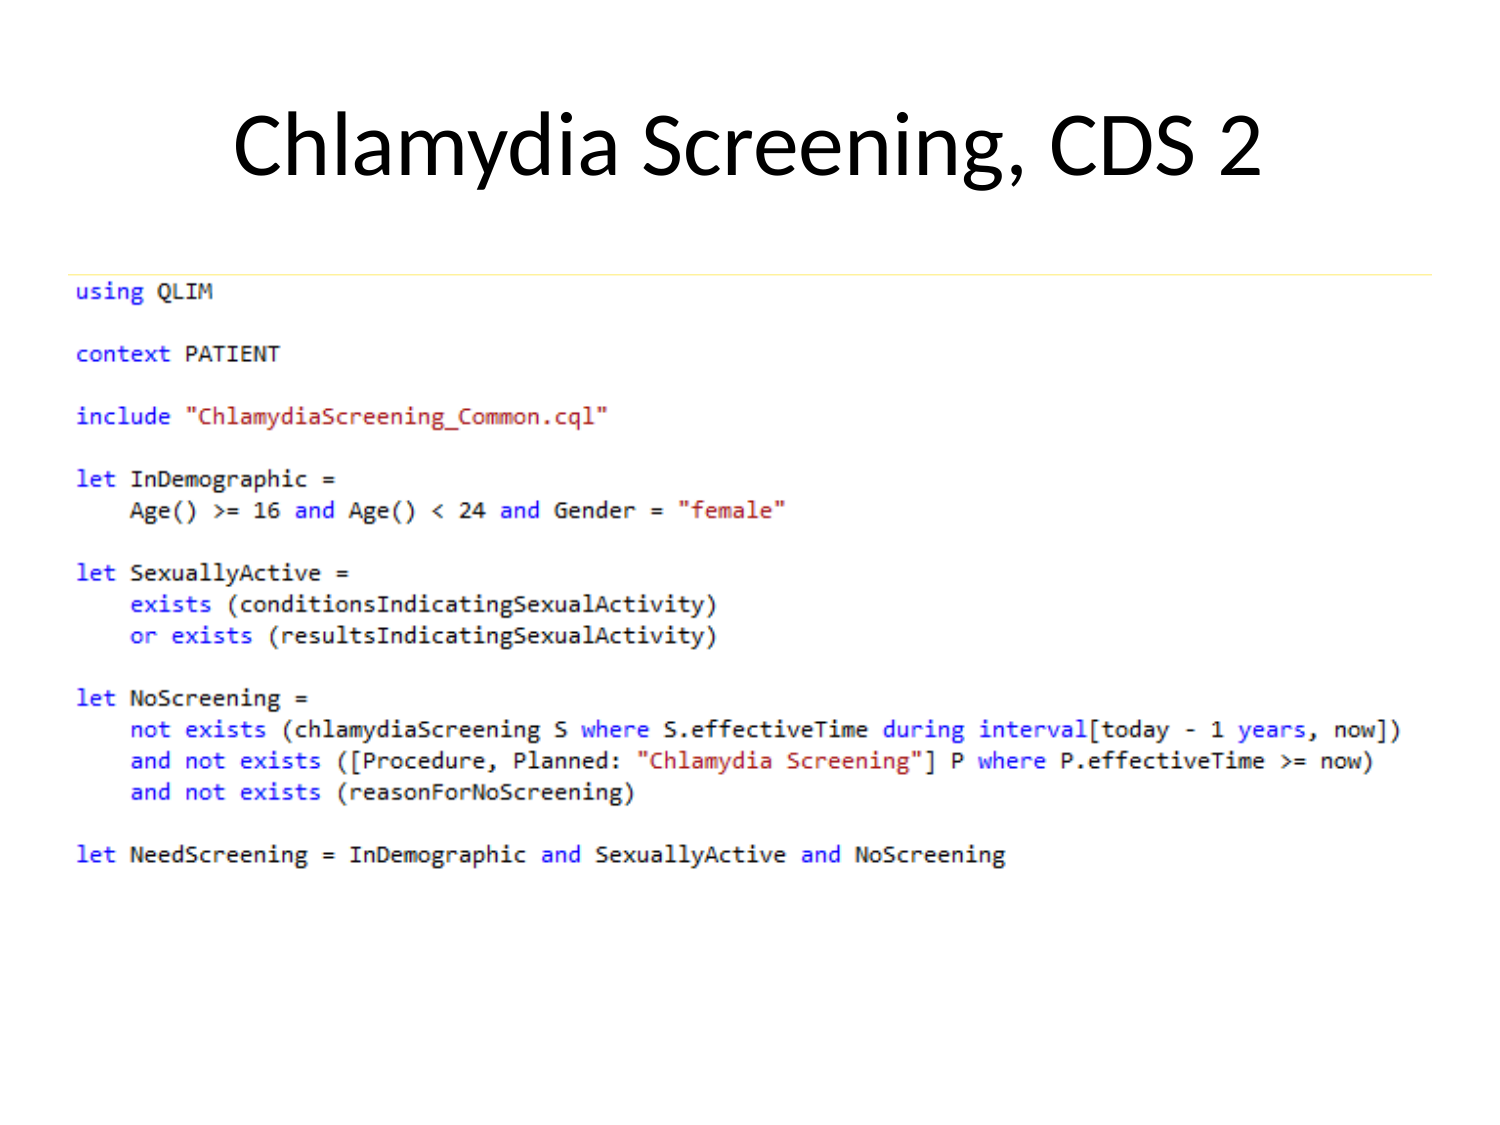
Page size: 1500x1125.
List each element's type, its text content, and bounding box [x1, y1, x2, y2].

title Chlamydia Screening, CDS 2 [75, 45, 1425, 233]
picture [68, 274, 1432, 901]
